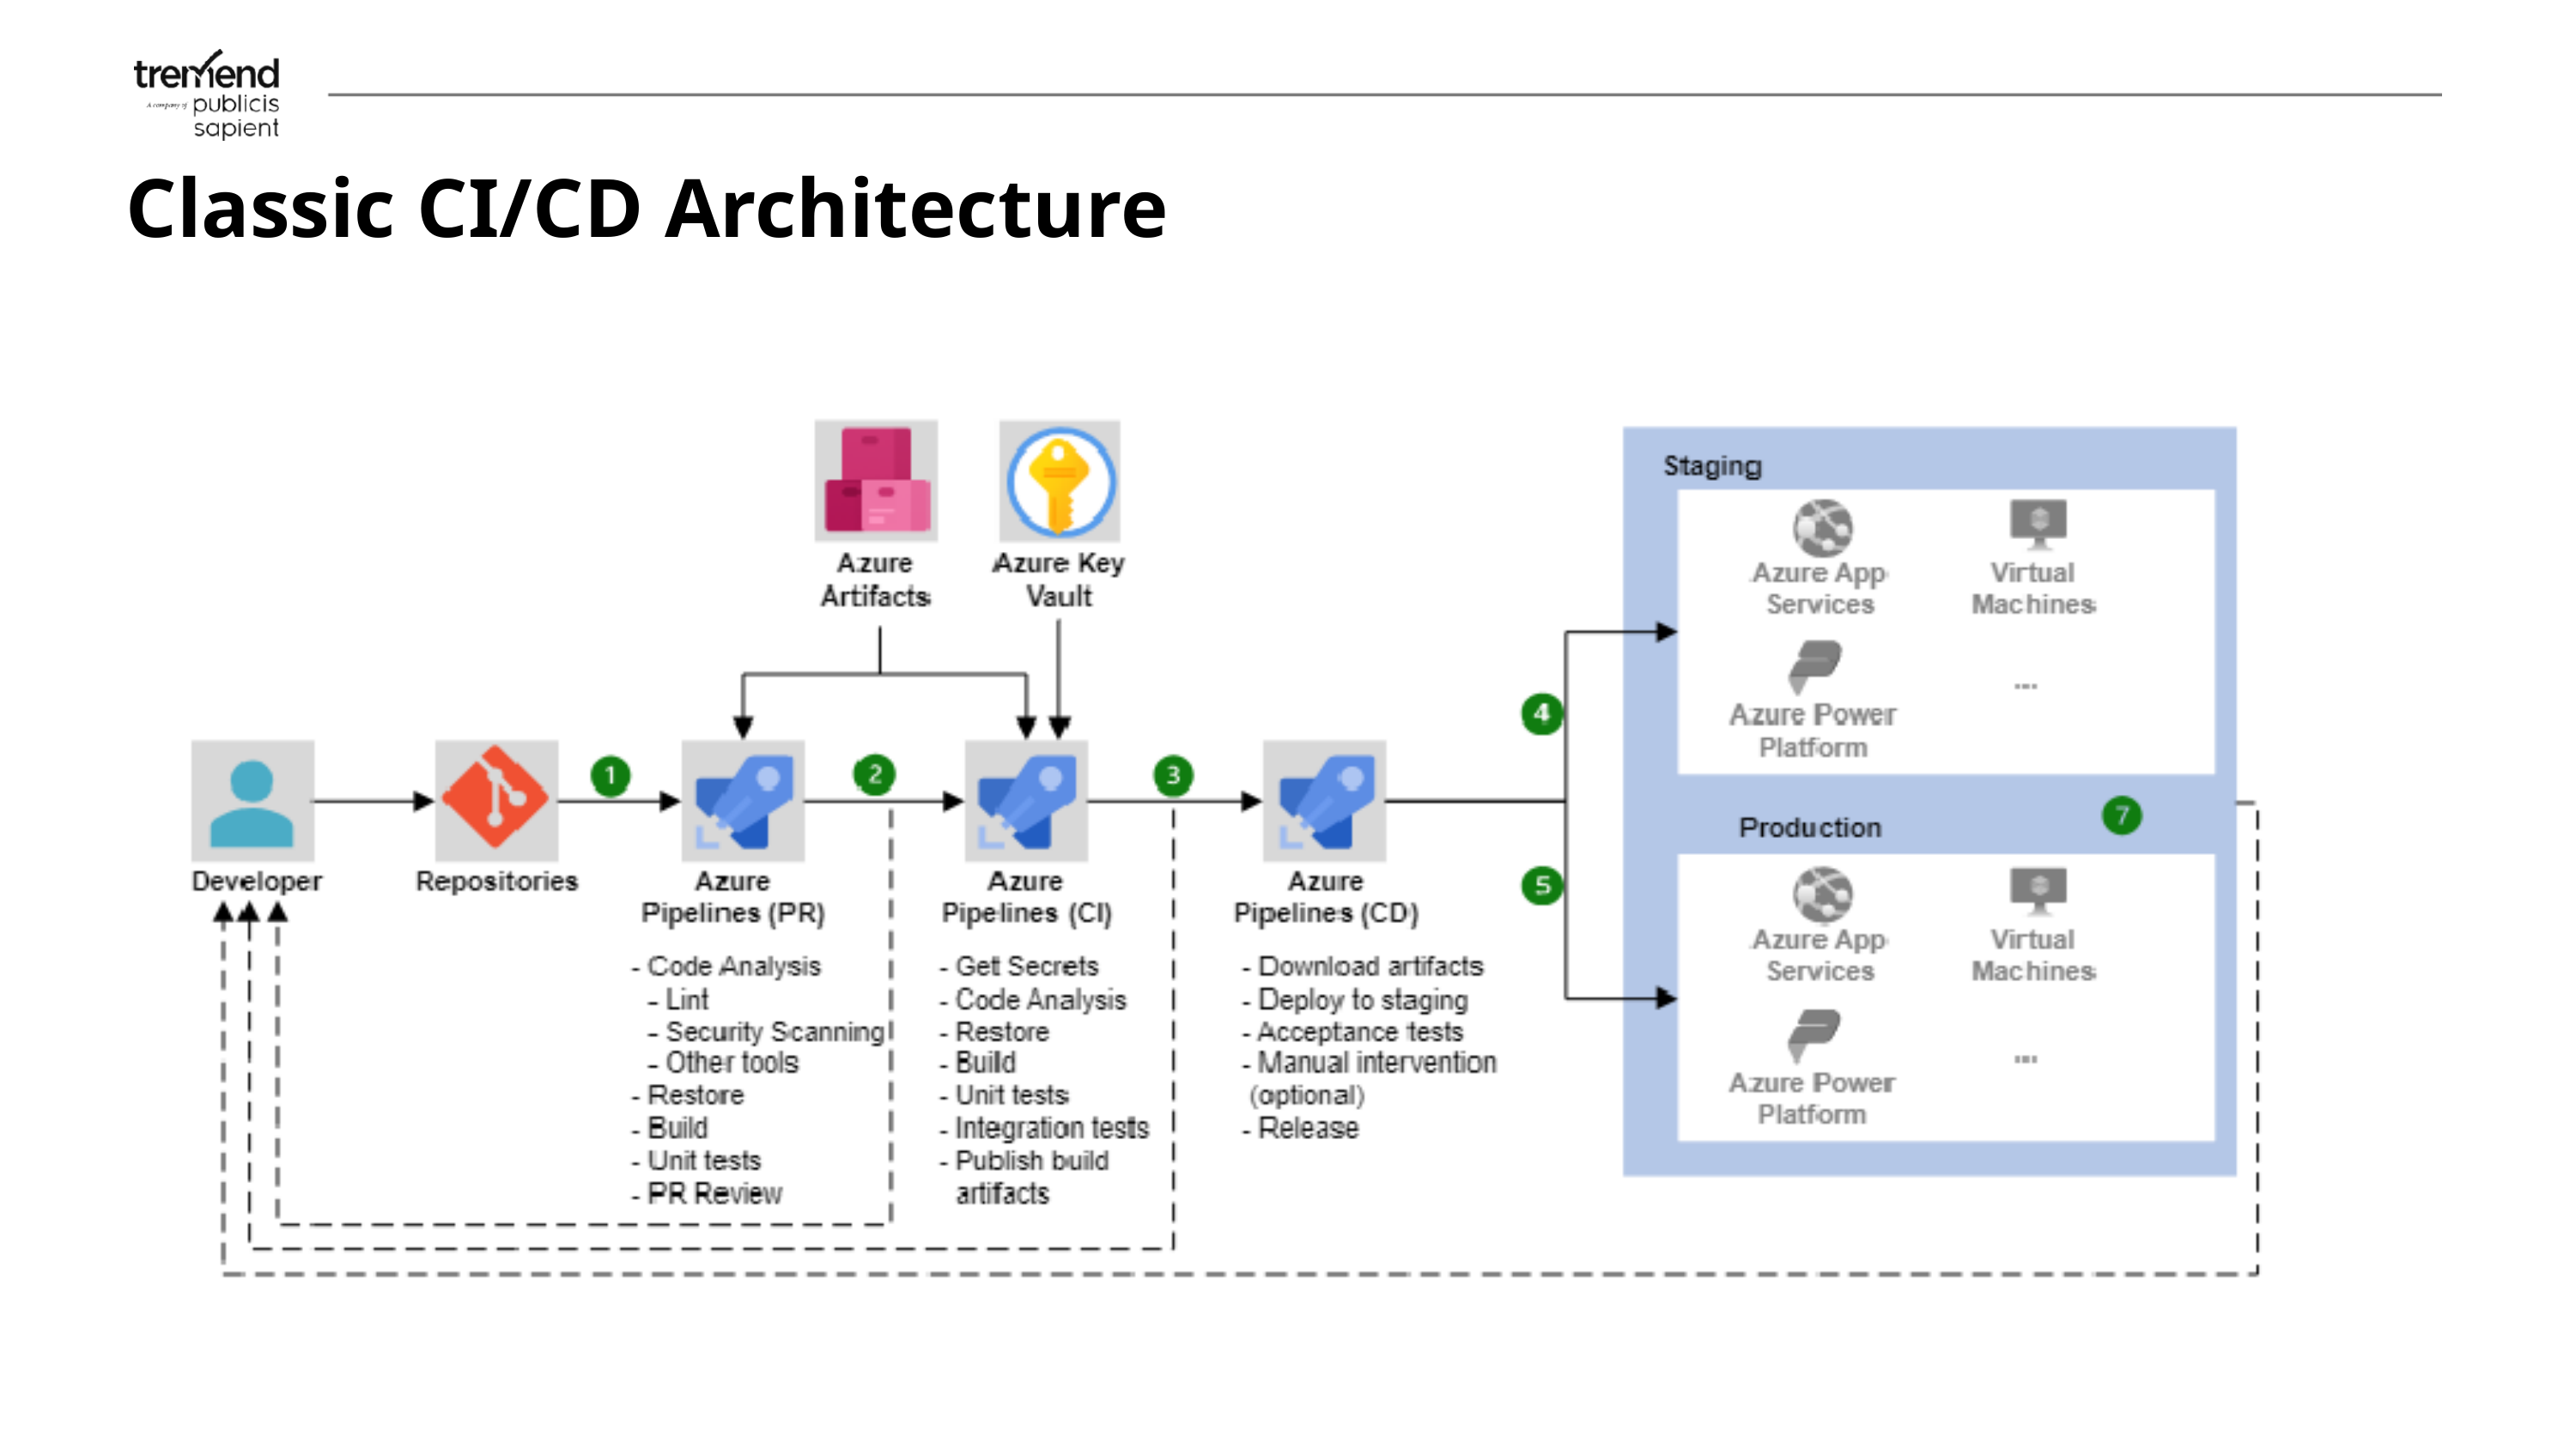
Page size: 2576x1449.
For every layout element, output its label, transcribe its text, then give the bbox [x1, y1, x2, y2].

picture [133, 49, 2442, 142]
text_box Classic CI/CD Architecture [112, 130, 1793, 266]
picture [113, 322, 2422, 1397]
